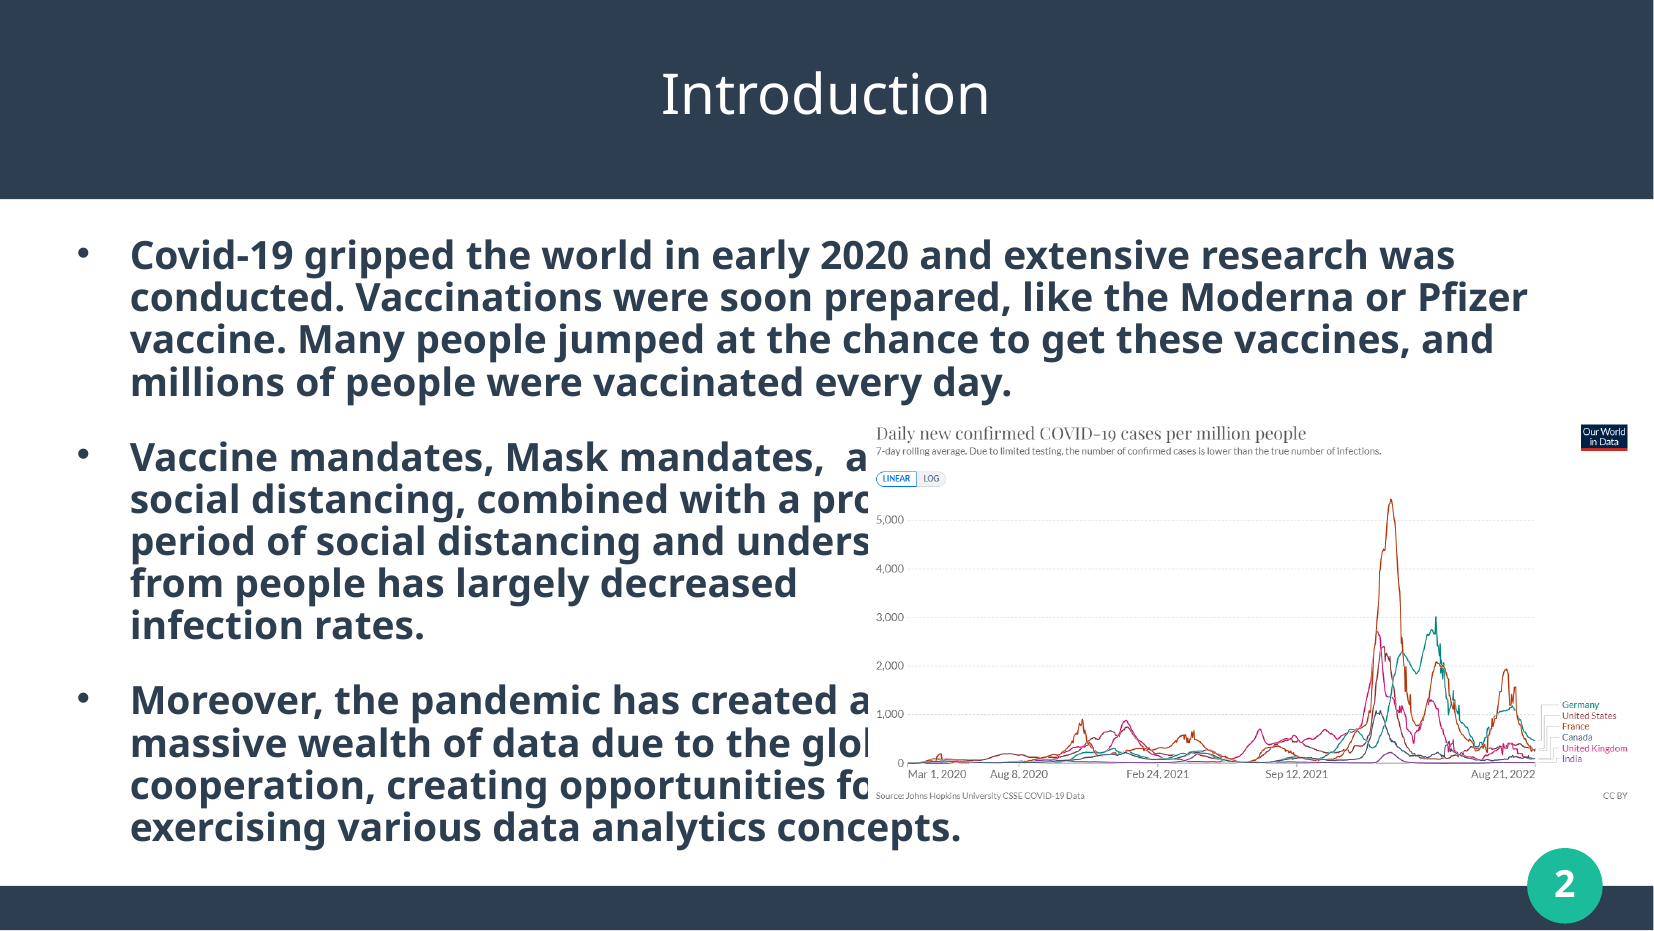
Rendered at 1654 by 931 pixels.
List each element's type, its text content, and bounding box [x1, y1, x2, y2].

title Introduction [59, 37, 1595, 156]
list Covid-19 gripped the world in early 2020 and extensive research was conducted. Vaccinations were soon prepared, like the Moderna or Pfizer vaccine. Many people jumped at the chance to get these vaccines, and millions of people were vaccinated every day. Vaccine mandates, Mask mandates, and social distancing, combined with a prolonged period of social distancing and understanding from people has largely decreased infection rates. Moreover, the pandemic has created a massive wealth of data due to the global-scale cooperation, creating opportunities for exercising various data analytics concepts. [59, 236, 1595, 857]
picture [867, 413, 1637, 804]
